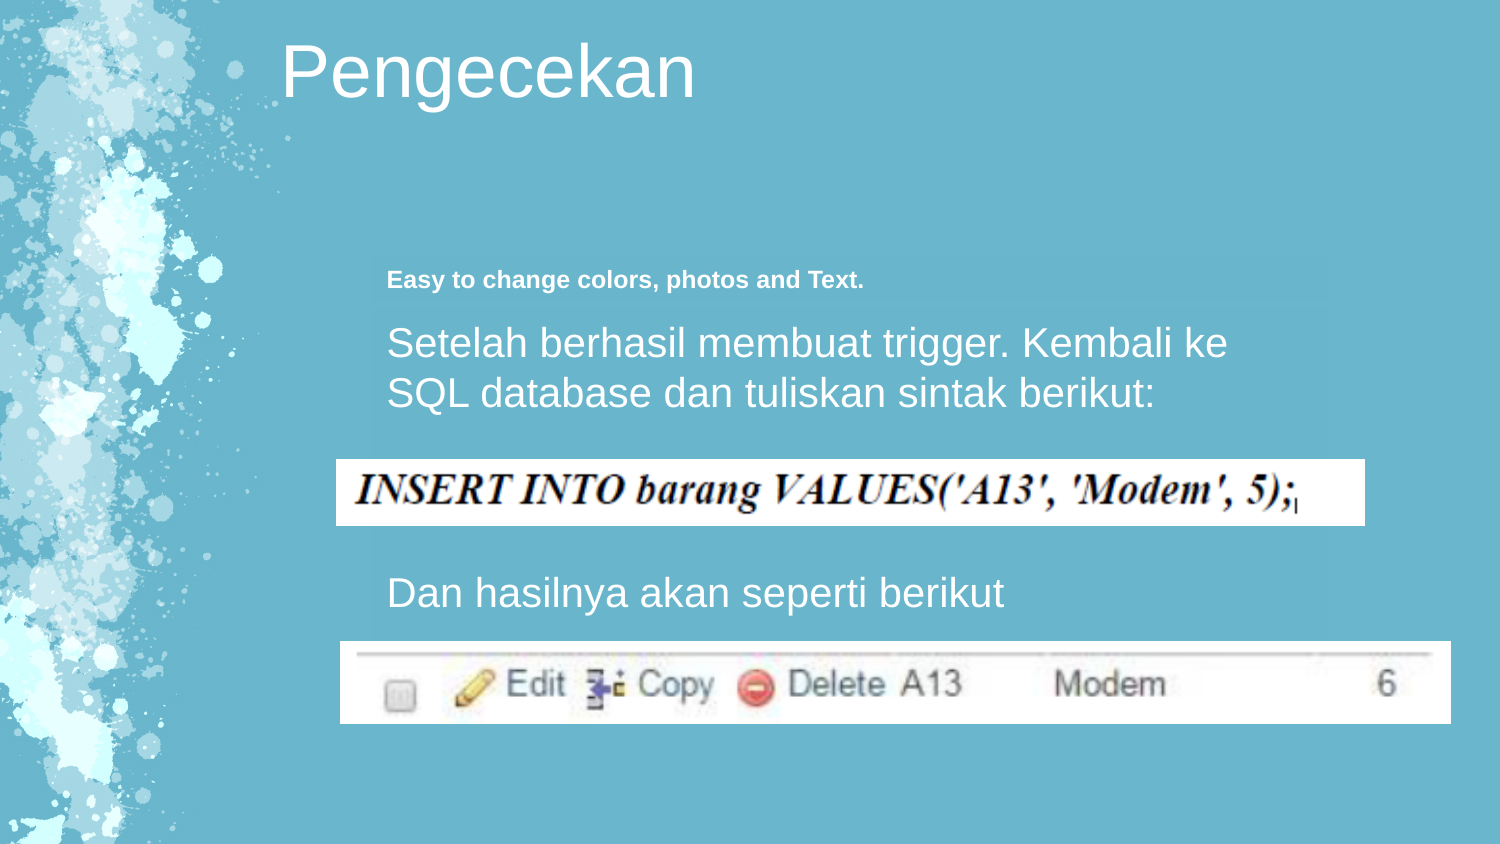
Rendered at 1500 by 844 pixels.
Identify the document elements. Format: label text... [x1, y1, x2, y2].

list Pengecekan [265, 20, 1500, 115]
picture [0, 0, 1500, 844]
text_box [371, 534, 1329, 640]
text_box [371, 256, 1329, 457]
